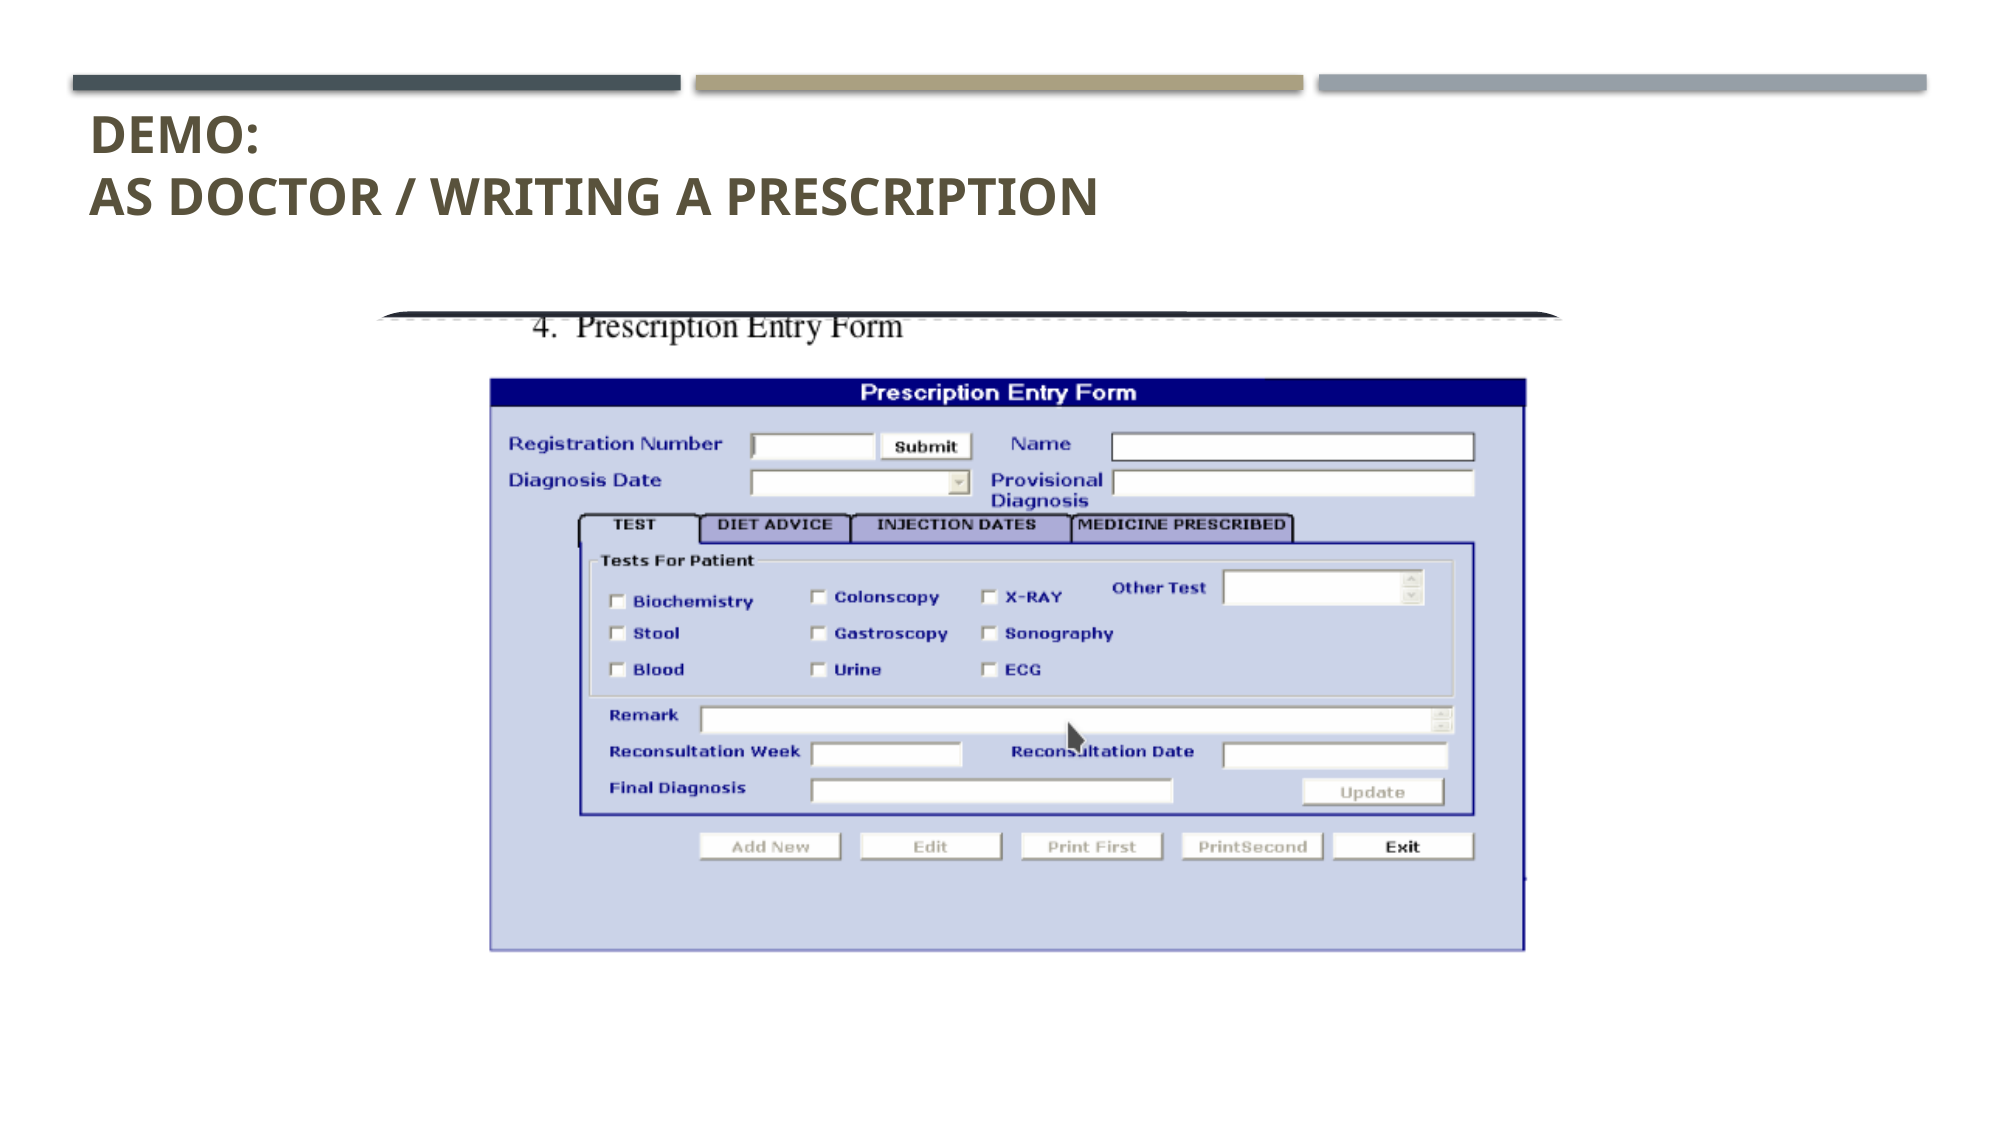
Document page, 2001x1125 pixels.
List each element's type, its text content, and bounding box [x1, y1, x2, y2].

text_box Demo: As Doctor / writing a prescription [74, 91, 1126, 234]
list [347, 310, 1595, 1022]
